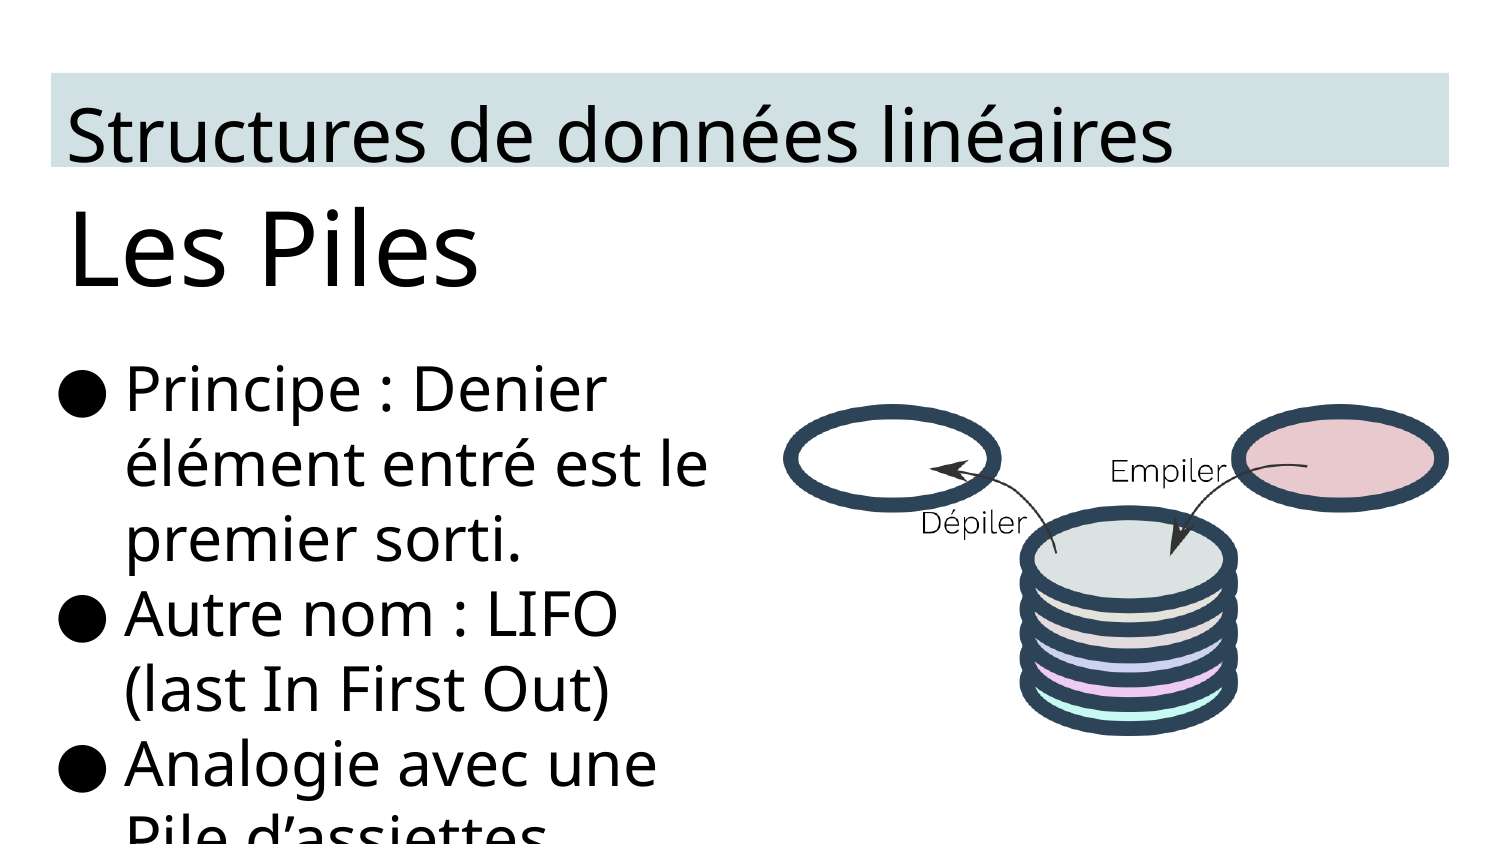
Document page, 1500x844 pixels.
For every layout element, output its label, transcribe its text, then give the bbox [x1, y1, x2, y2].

picture [783, 403, 1450, 737]
list Principe : Denier élément entré est le premier sorti. Autre nom : LIFO (last In First Out) Analogie avec une Pile d’assiettes Implémentation simplifiée : Zone mémoire contigüe [34, 334, 769, 713]
list Les Piles [51, 166, 1449, 314]
title Structures de données linéaires [51, 72, 1449, 166]
